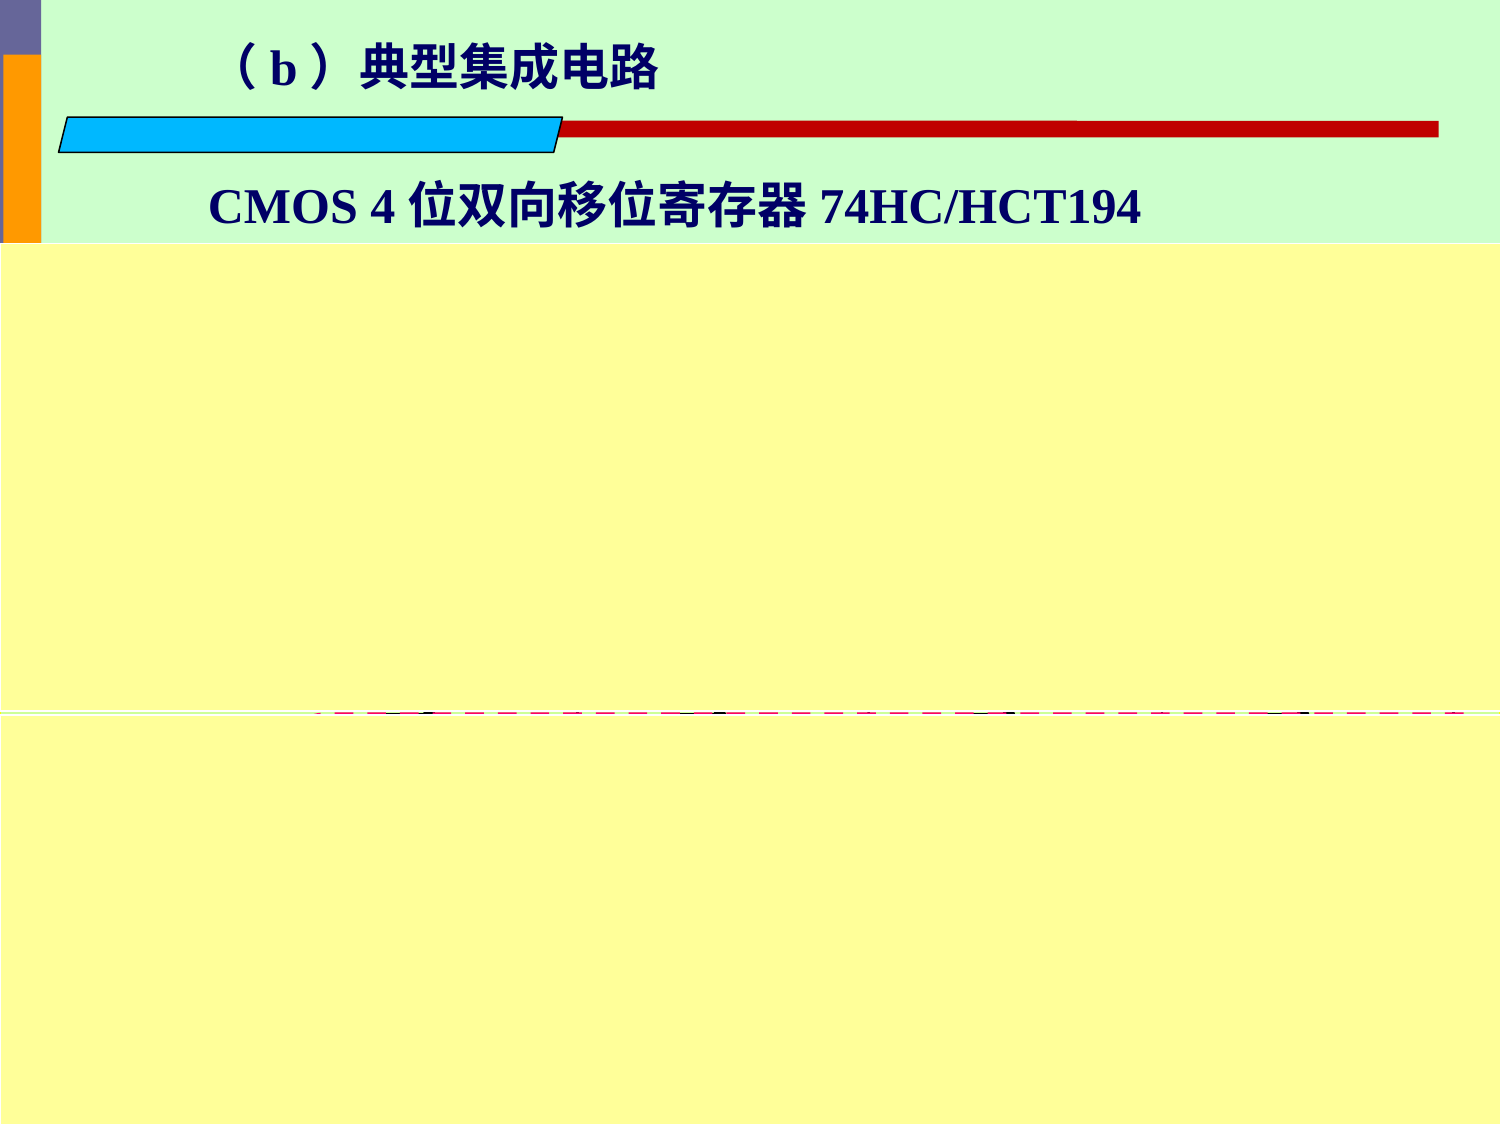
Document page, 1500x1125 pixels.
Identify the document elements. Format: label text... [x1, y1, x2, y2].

text_box [0, 243, 1500, 711]
text_box （b）典型集成电路 CMOS 4位双向移位寄存器74HC/HCT194 [193, 1, 1169, 241]
text_box [0, 714, 1500, 1125]
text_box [81, 269, 1500, 1092]
